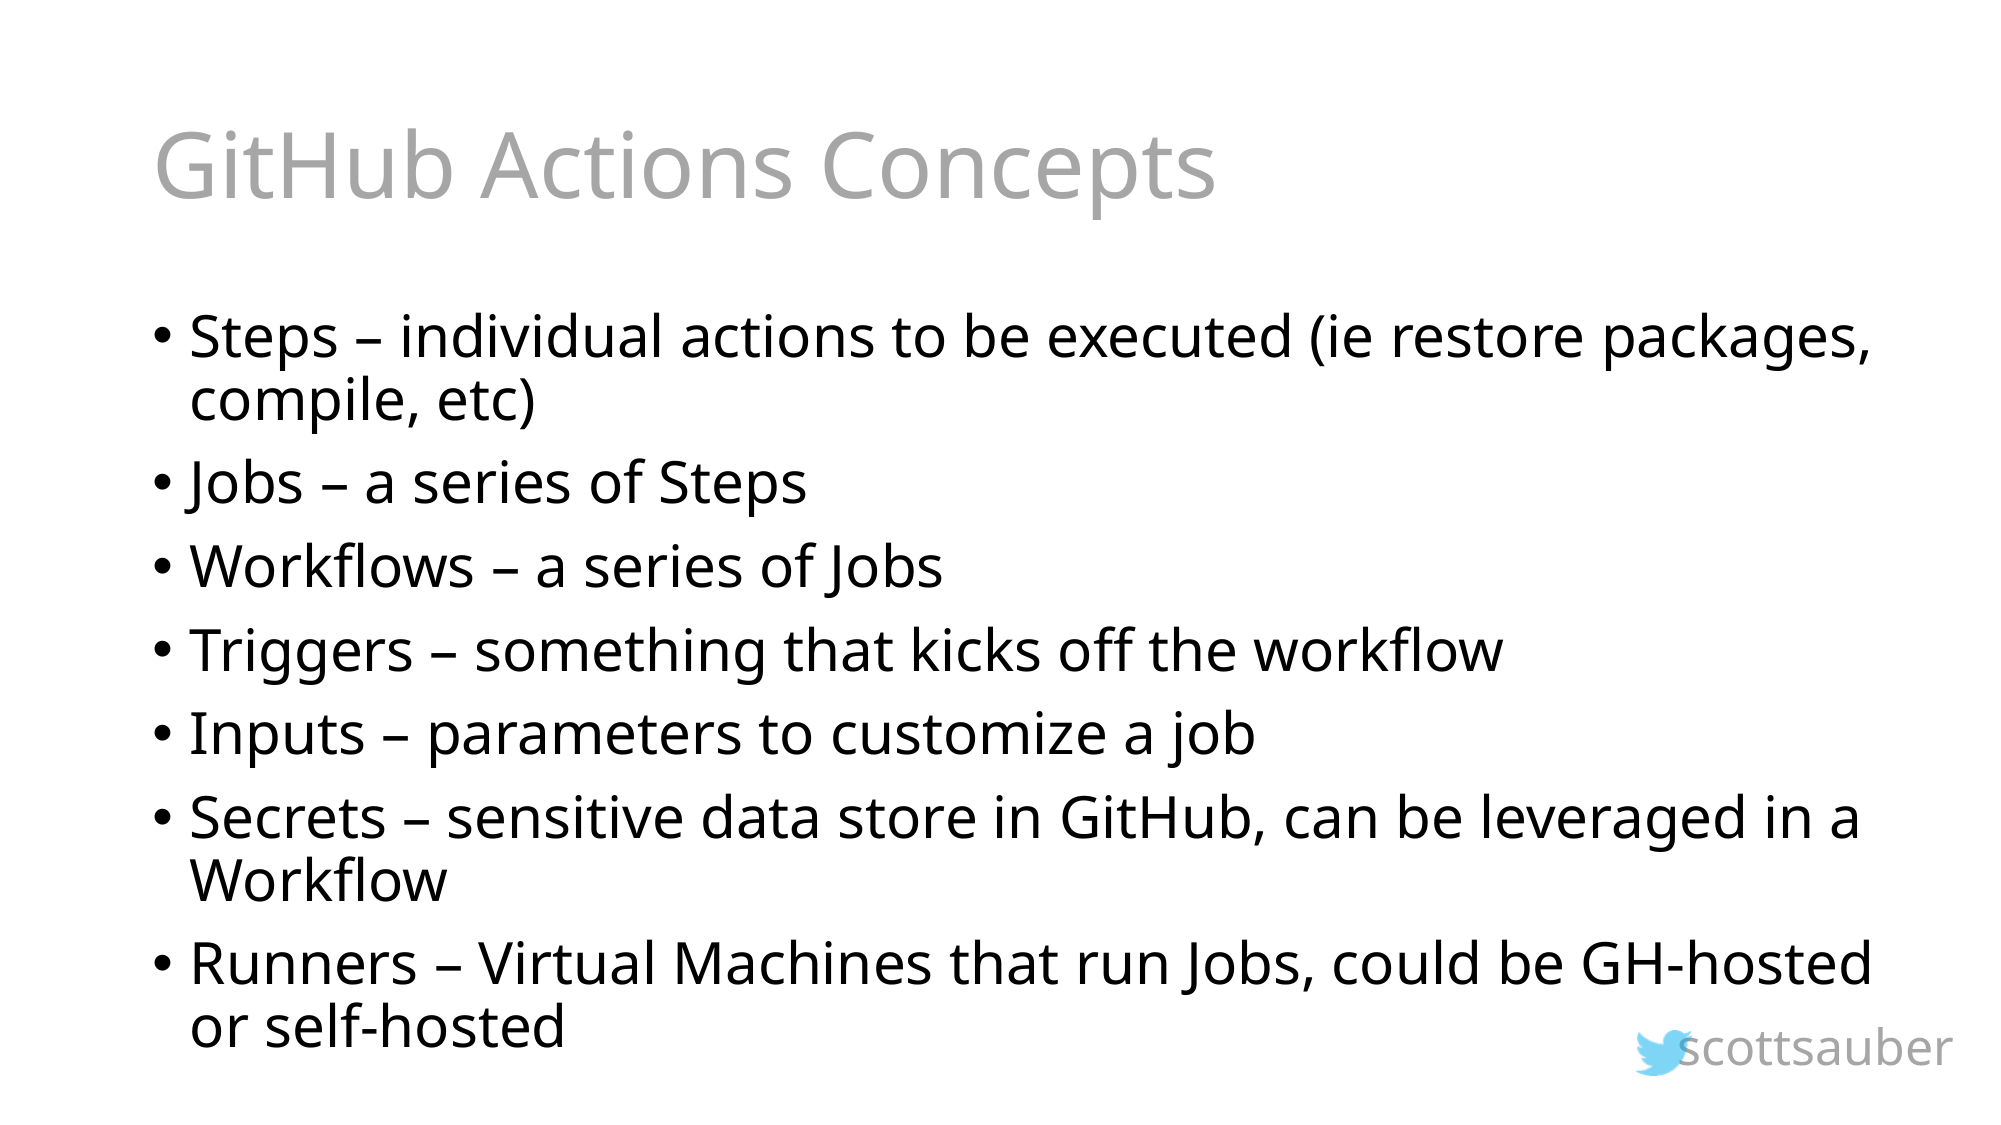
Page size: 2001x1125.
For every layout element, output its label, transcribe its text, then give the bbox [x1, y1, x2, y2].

title GitHub Actions Concepts [137, 59, 1945, 278]
list Steps – individual actions to be executed (ie restore packages, compile, etc) Jobs – a series of Steps Workflows – a series of Jobs Triggers – something that kicks off the workflow Inputs – parameters to customize a job Secrets – sensitive data store in GitHub, can be leveraged in a Workflow Runners – Virtual Machines that run Jobs, could be GH-hosted or self-hosted [137, 299, 1906, 1110]
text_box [1635, 1014, 1986, 1093]
